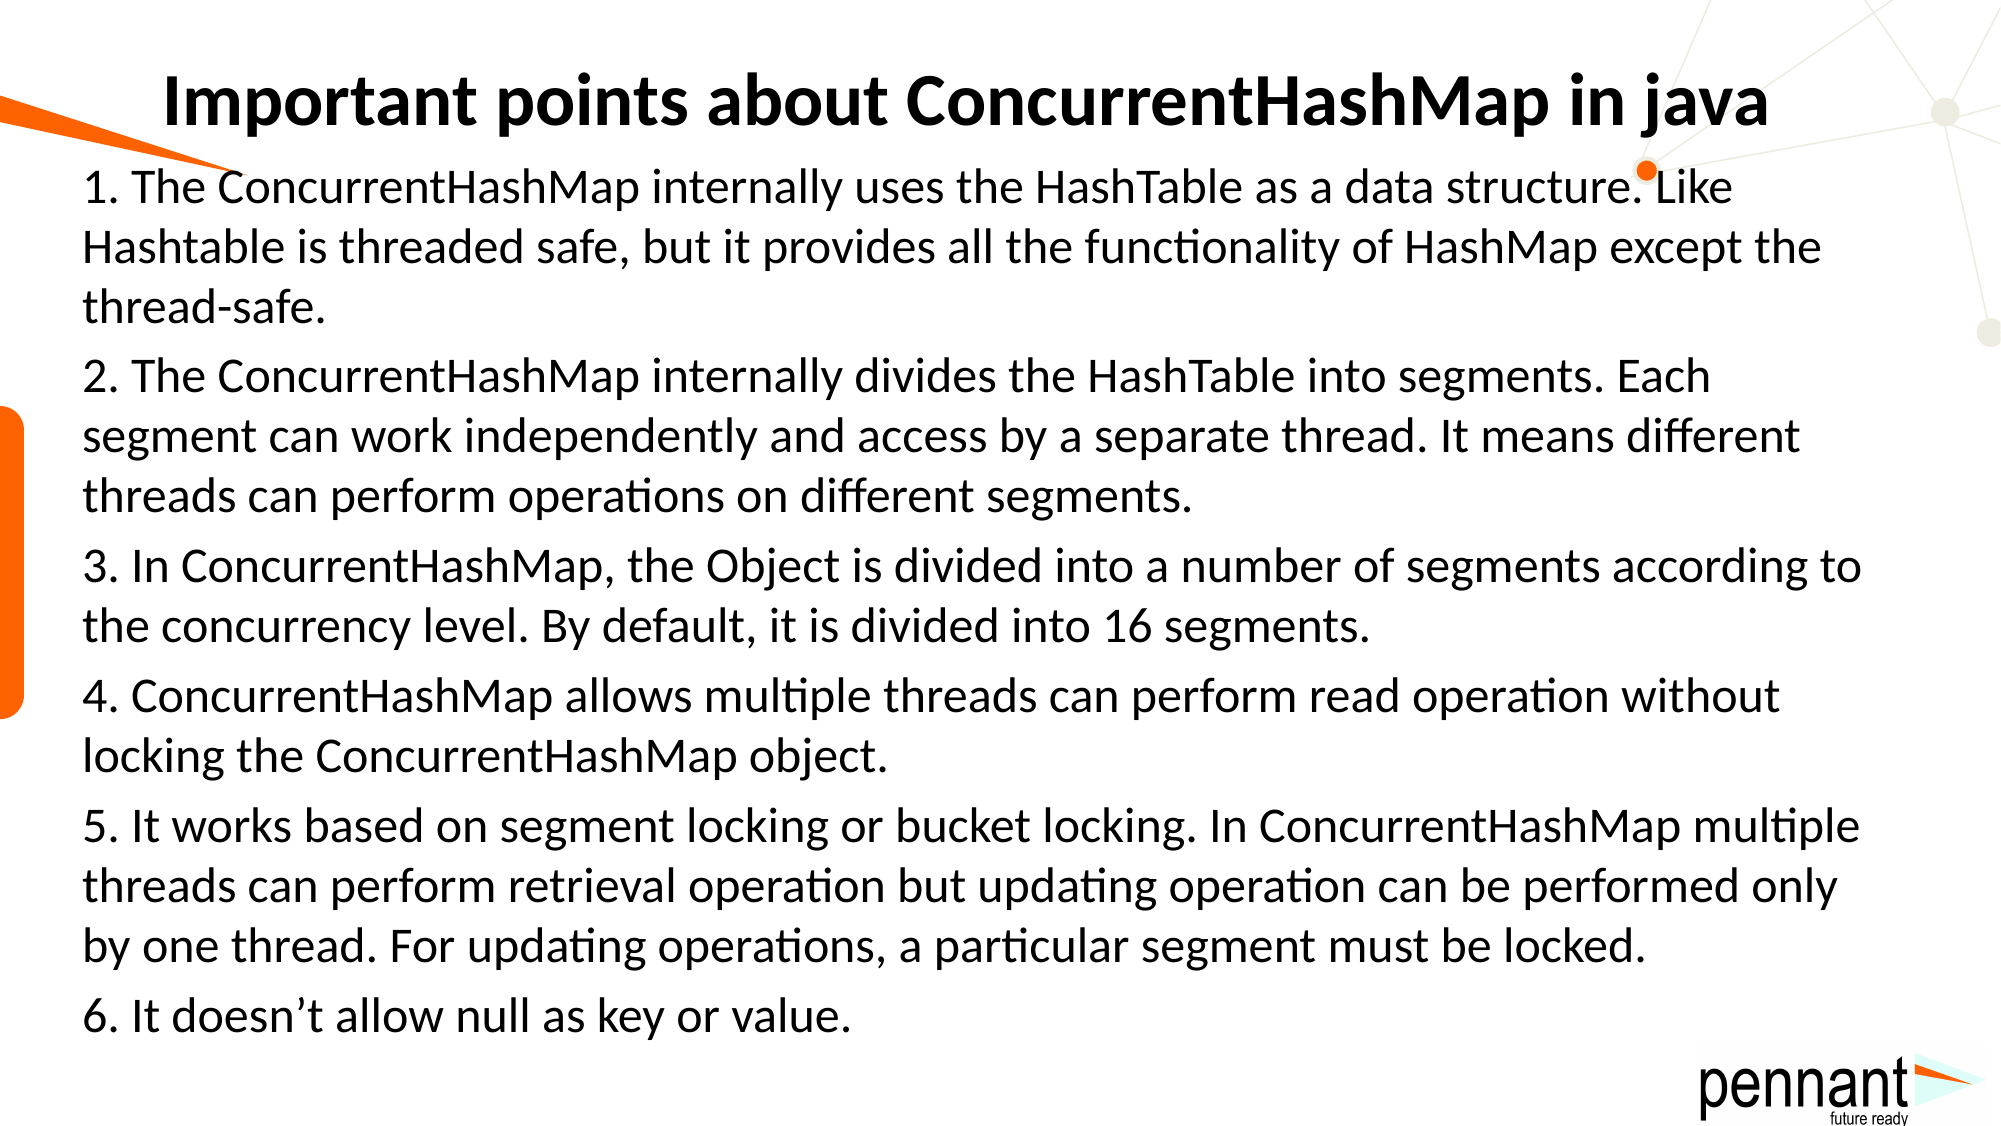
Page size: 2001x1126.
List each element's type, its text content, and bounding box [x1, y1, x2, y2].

picture [1697, 1045, 1986, 1126]
list 1. The ConcurrentHashMap internally uses the HashTable as a data structure. Like Hashtable is threaded safe, but it provides all the functionality of HashMap except the thread-safe. 2. The ConcurrentHashMap internally divides the HashTable into segments. Each segment can work independently and access by a separate thread. It means different threads can perform operations on different segments. 3. In ConcurrentHashMap, the Object is divided into a number of segments according to the concurrency level. By default, it is divided into 16 segments. 4. ConcurrentHashMap allows multiple threads can perform read operation without locking the ConcurrentHashMap object. 5. It works based on segment locking or bucket locking. In ConcurrentHashMap multiple threads can perform retrieval operation but updating operation can be performed only by one thread. For updating operations, a particular segment must be locked. 6. It doesn’t allow null as key or value. [67, 145, 1898, 1036]
title Important points about ConcurrentHashMap in java [67, 45, 1868, 145]
